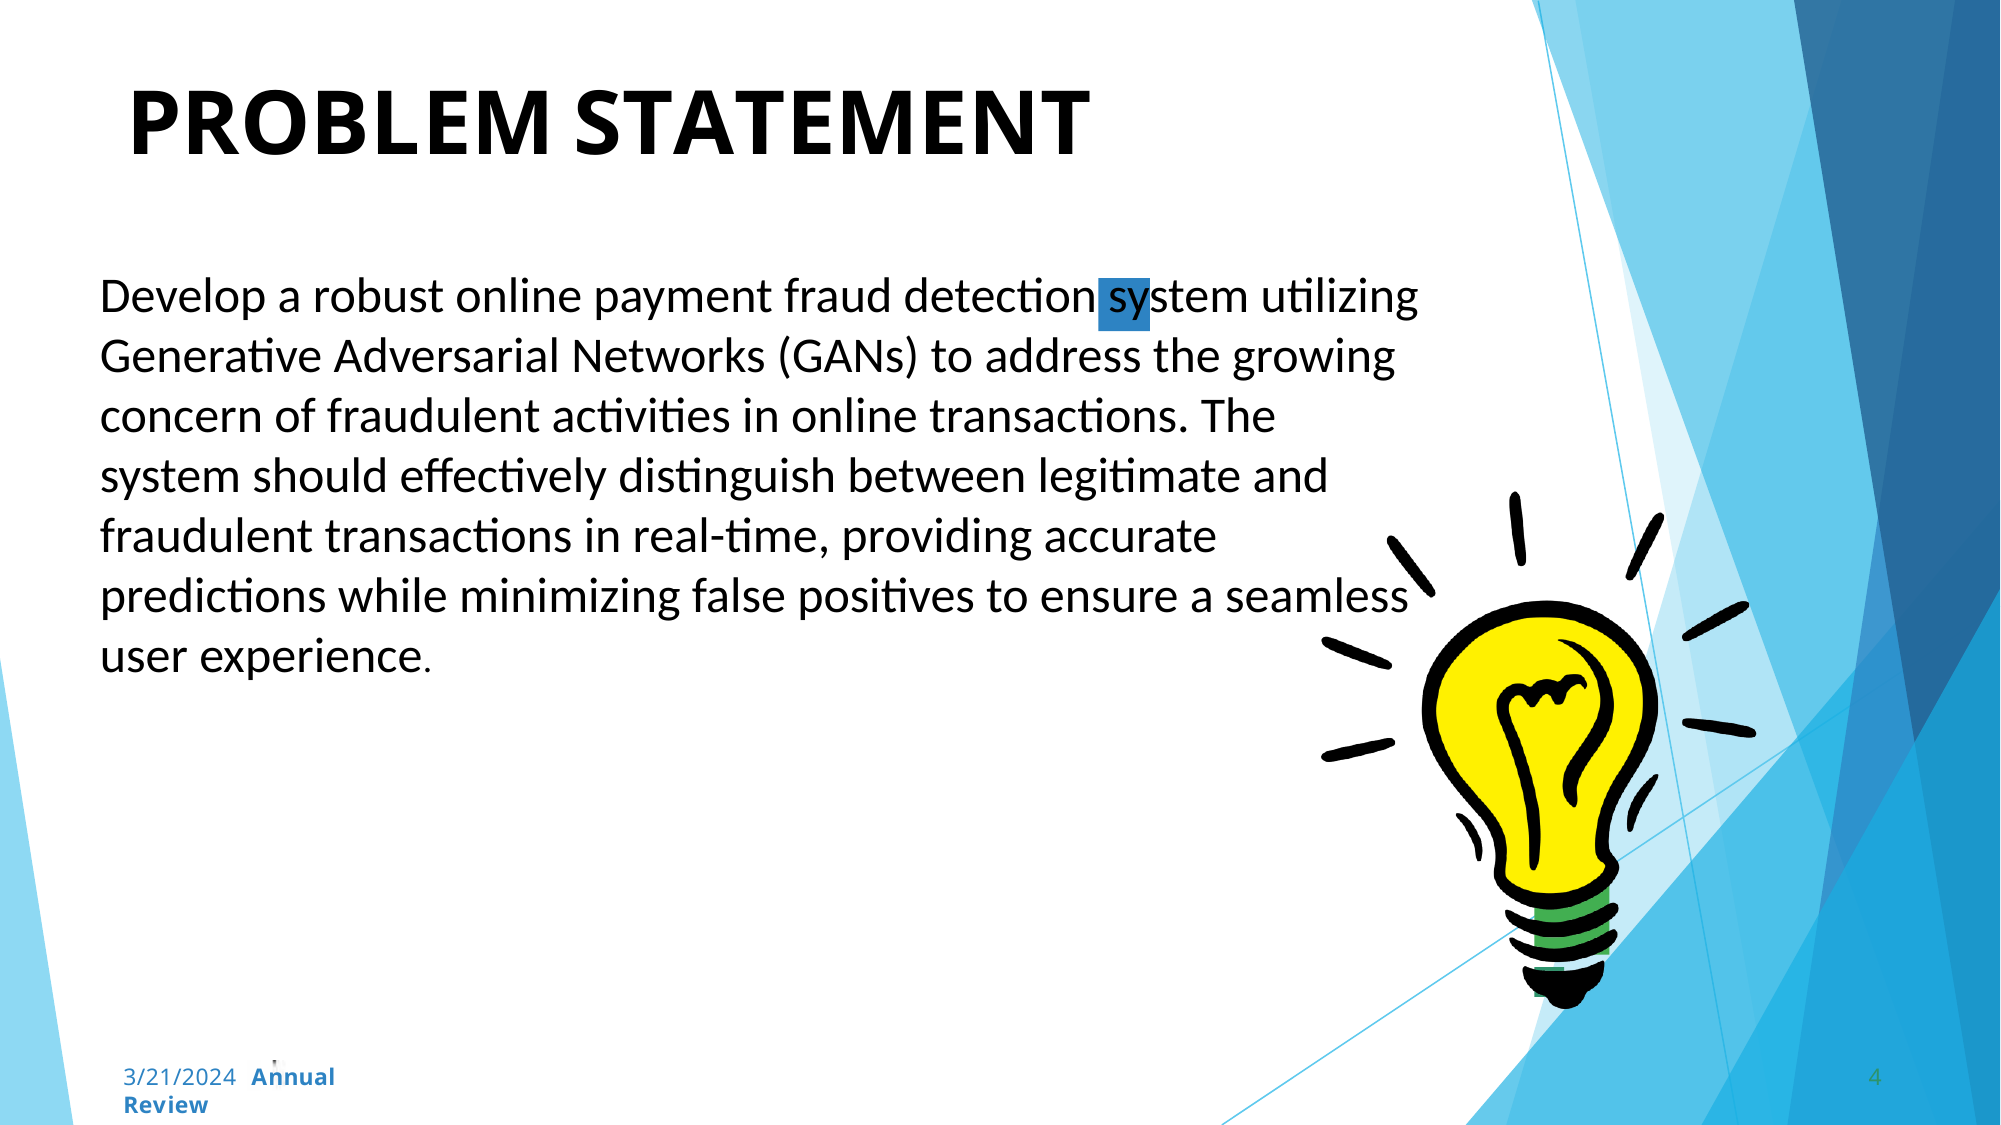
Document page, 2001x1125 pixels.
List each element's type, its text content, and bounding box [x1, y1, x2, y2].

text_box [1310, 480, 1765, 1016]
picture [110, 1060, 463, 1094]
list Develop a robust online payment fraud detection system utilizing Generative Adversarial Networks (GANs) to address the growing concern of fraudulent activities in online transactions. The system should effectively distinguish between legitimate and fraudulent transactions in real-time, providing accurate predictions while minimizing false positives to ensure a seamless user experience. [99, 262, 1425, 692]
text_box 3/21/2024 Annual Review [121, 1103, 417, 1118]
slide_number 4 [1862, 1061, 1888, 1125]
title PROBLEM STATEMENT [123, 63, 1877, 254]
